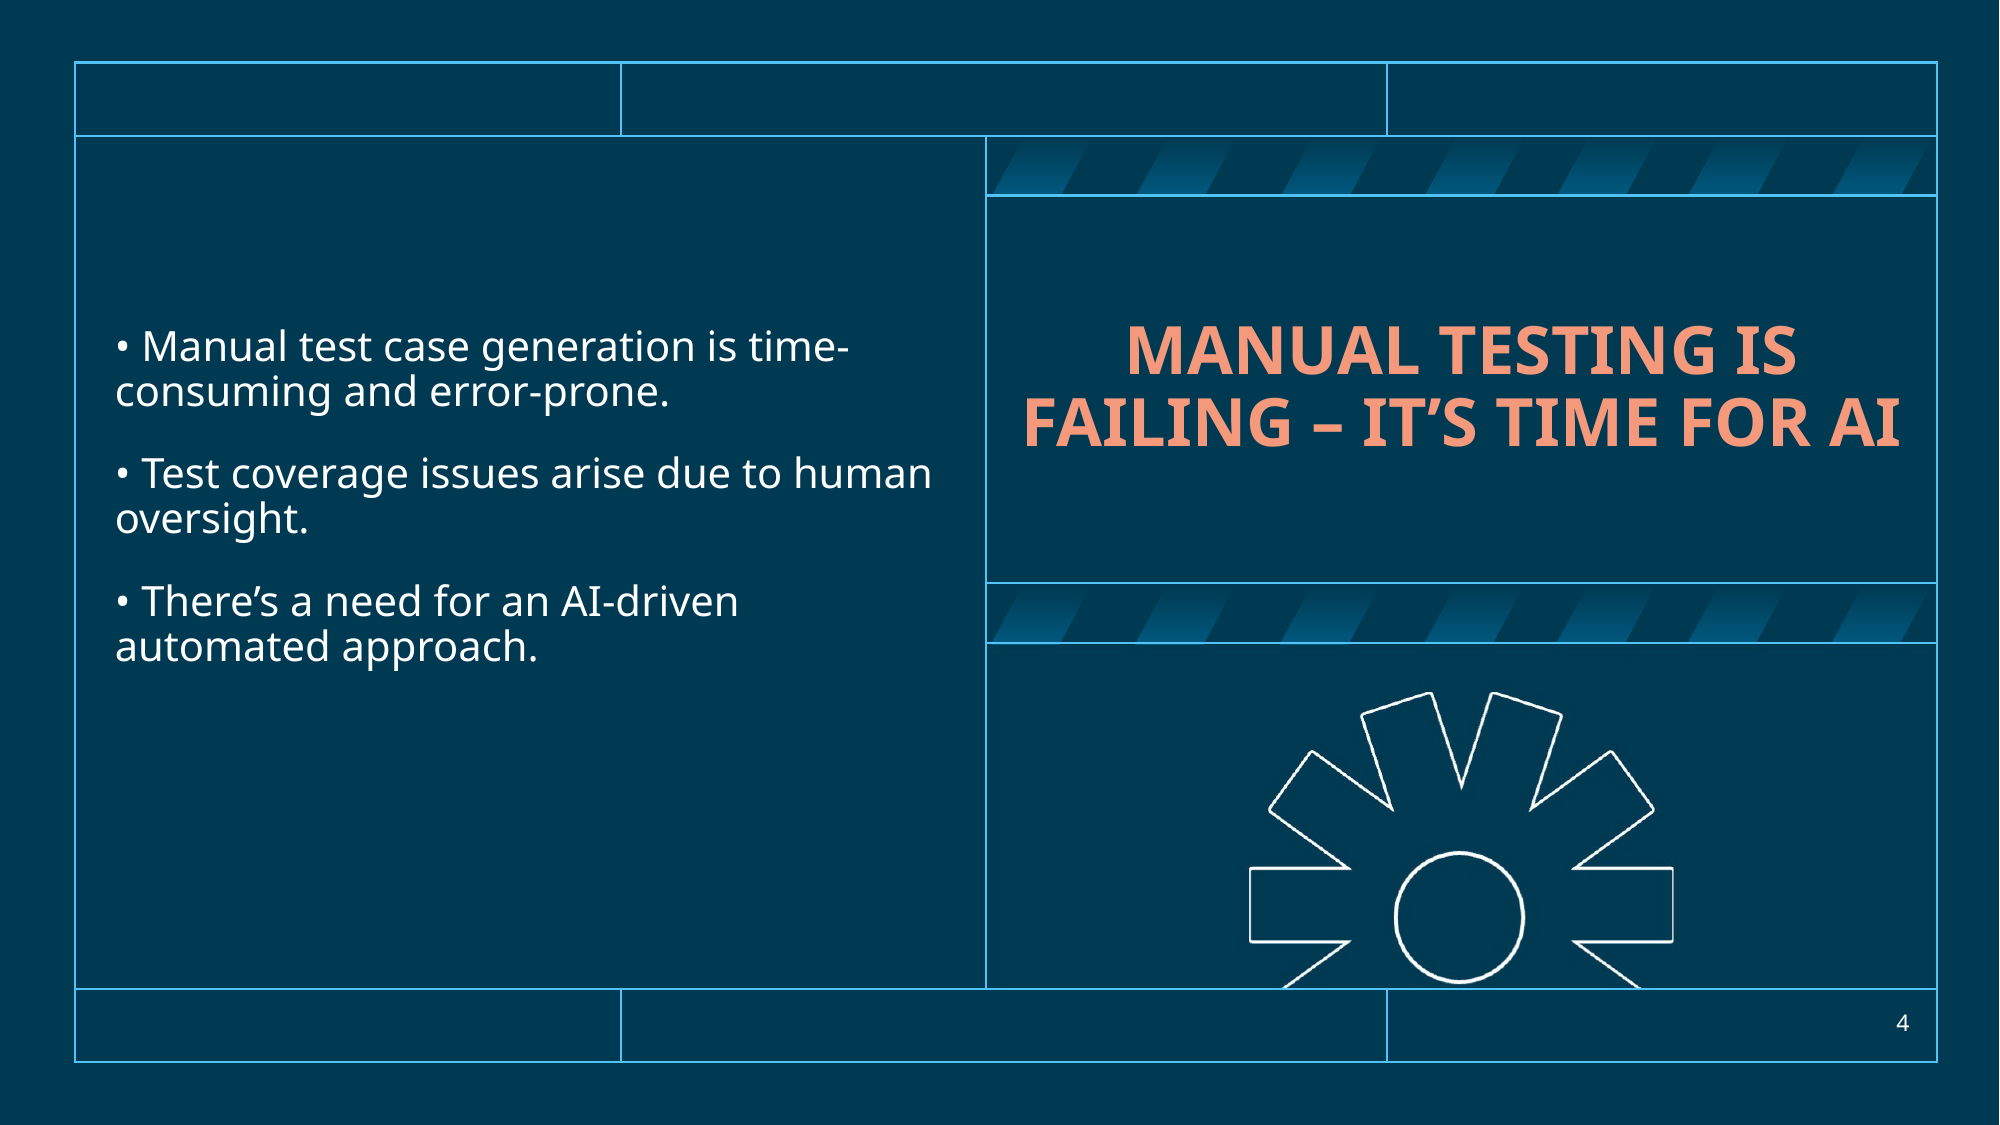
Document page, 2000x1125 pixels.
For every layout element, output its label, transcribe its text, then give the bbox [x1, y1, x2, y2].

picture [1572, 940, 1673, 988]
slide_number 4 [1787, 1001, 1925, 1047]
list • Manual test case generation is time-consuming and error-prone. • Test coverage issues arise due to human oversight. • There’s a need for an AI-driven automated approach. [99, 250, 963, 904]
title Manual Testing is Failing – It’s Time for AI [986, 201, 1937, 577]
picture [1248, 691, 1673, 988]
picture [1394, 850, 1525, 984]
